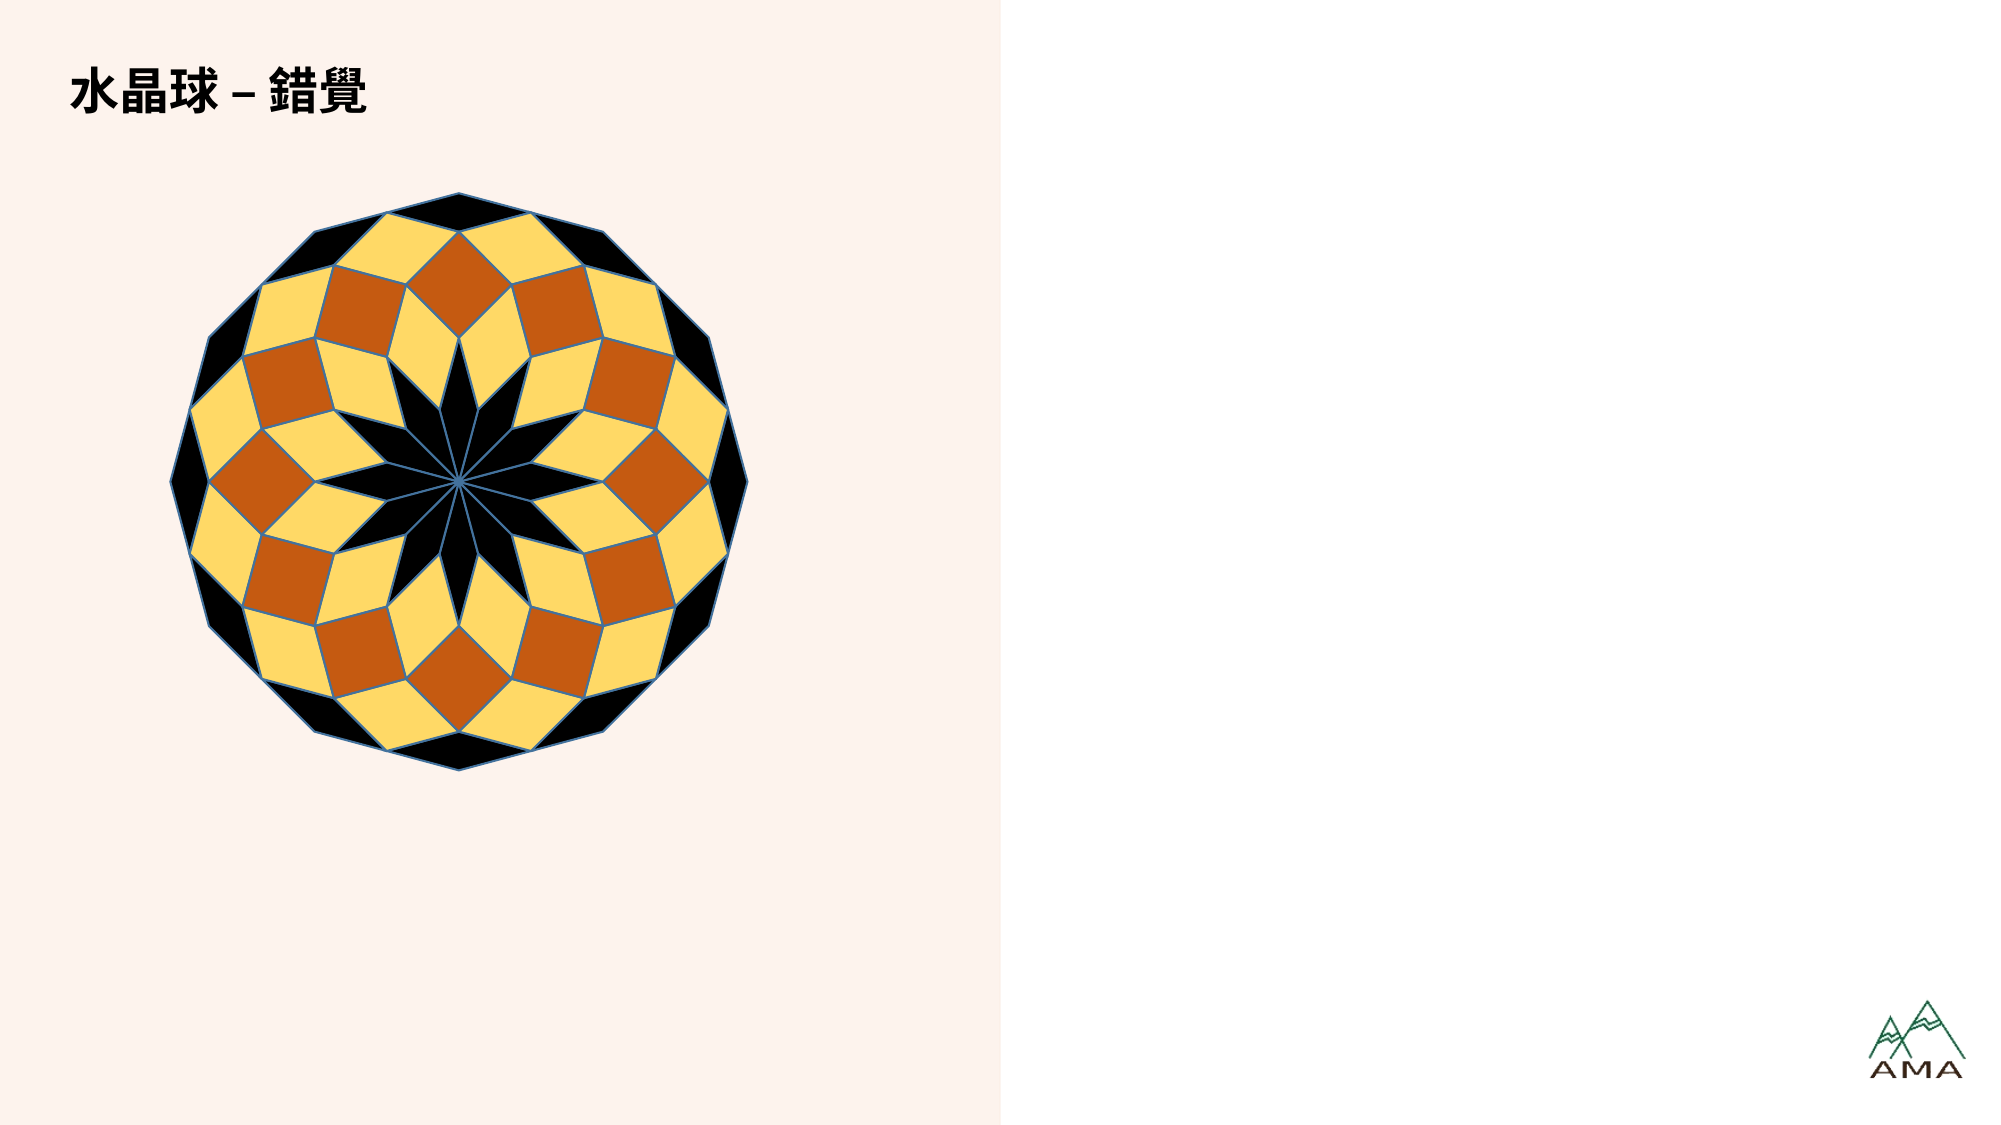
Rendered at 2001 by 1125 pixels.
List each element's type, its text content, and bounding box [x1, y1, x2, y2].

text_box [189, 212, 729, 751]
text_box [170, 193, 748, 771]
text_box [208, 231, 709, 732]
picture [1857, 987, 1974, 1092]
title 水晶球 – 錯覺 [54, 59, 947, 127]
